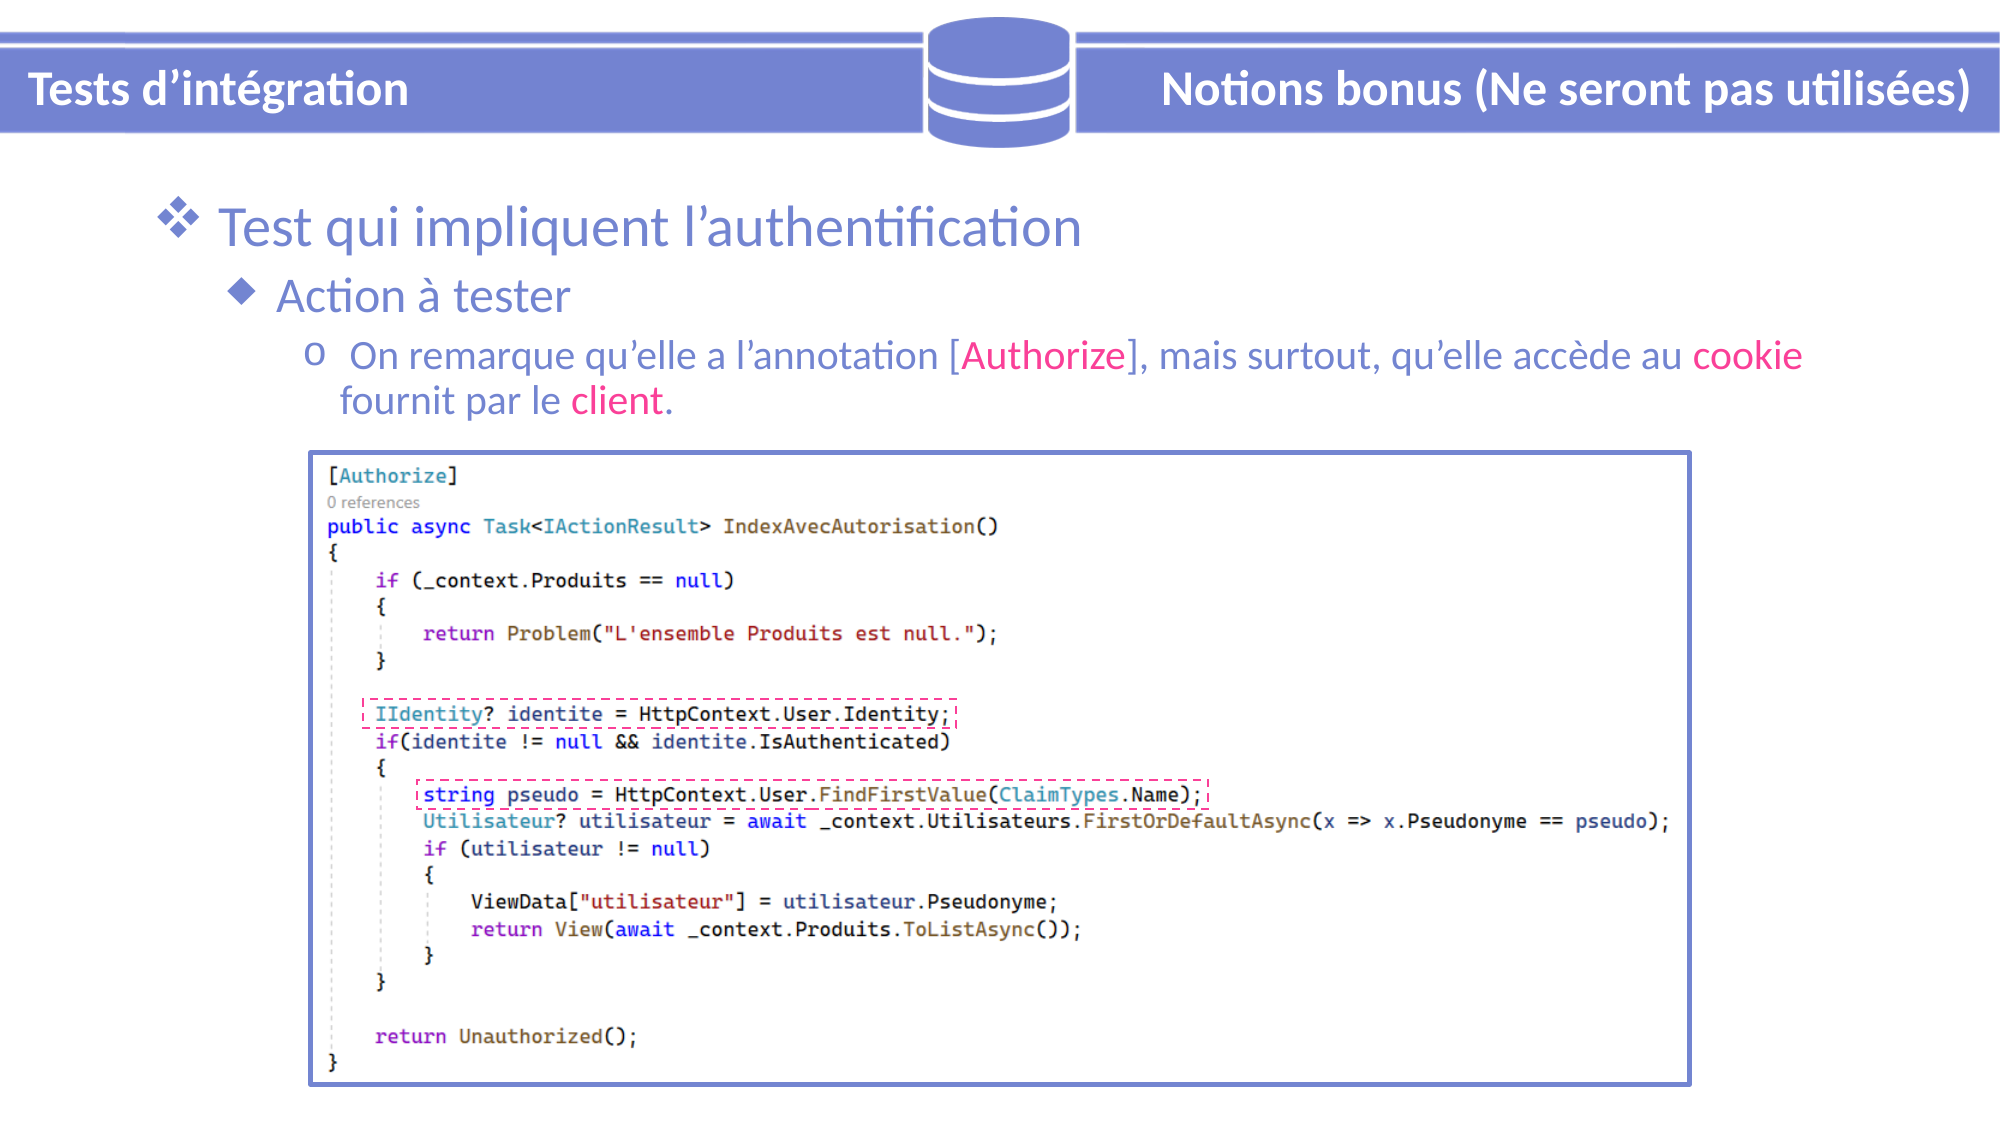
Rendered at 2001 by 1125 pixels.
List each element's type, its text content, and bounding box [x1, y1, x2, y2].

picture [312, 454, 1688, 1083]
picture [0, 4, 2000, 161]
text_box Notions bonus (Ne seront pas utilisées) [1087, 58, 1988, 120]
list Test qui impliquent l’authentification Action à tester On remarque qu’elle a l’annotation [Authorize], mais surtout, qu’elle accède au cookie fournit par le client. [137, 188, 1862, 1014]
title Tests d’intégration [12, 58, 913, 120]
